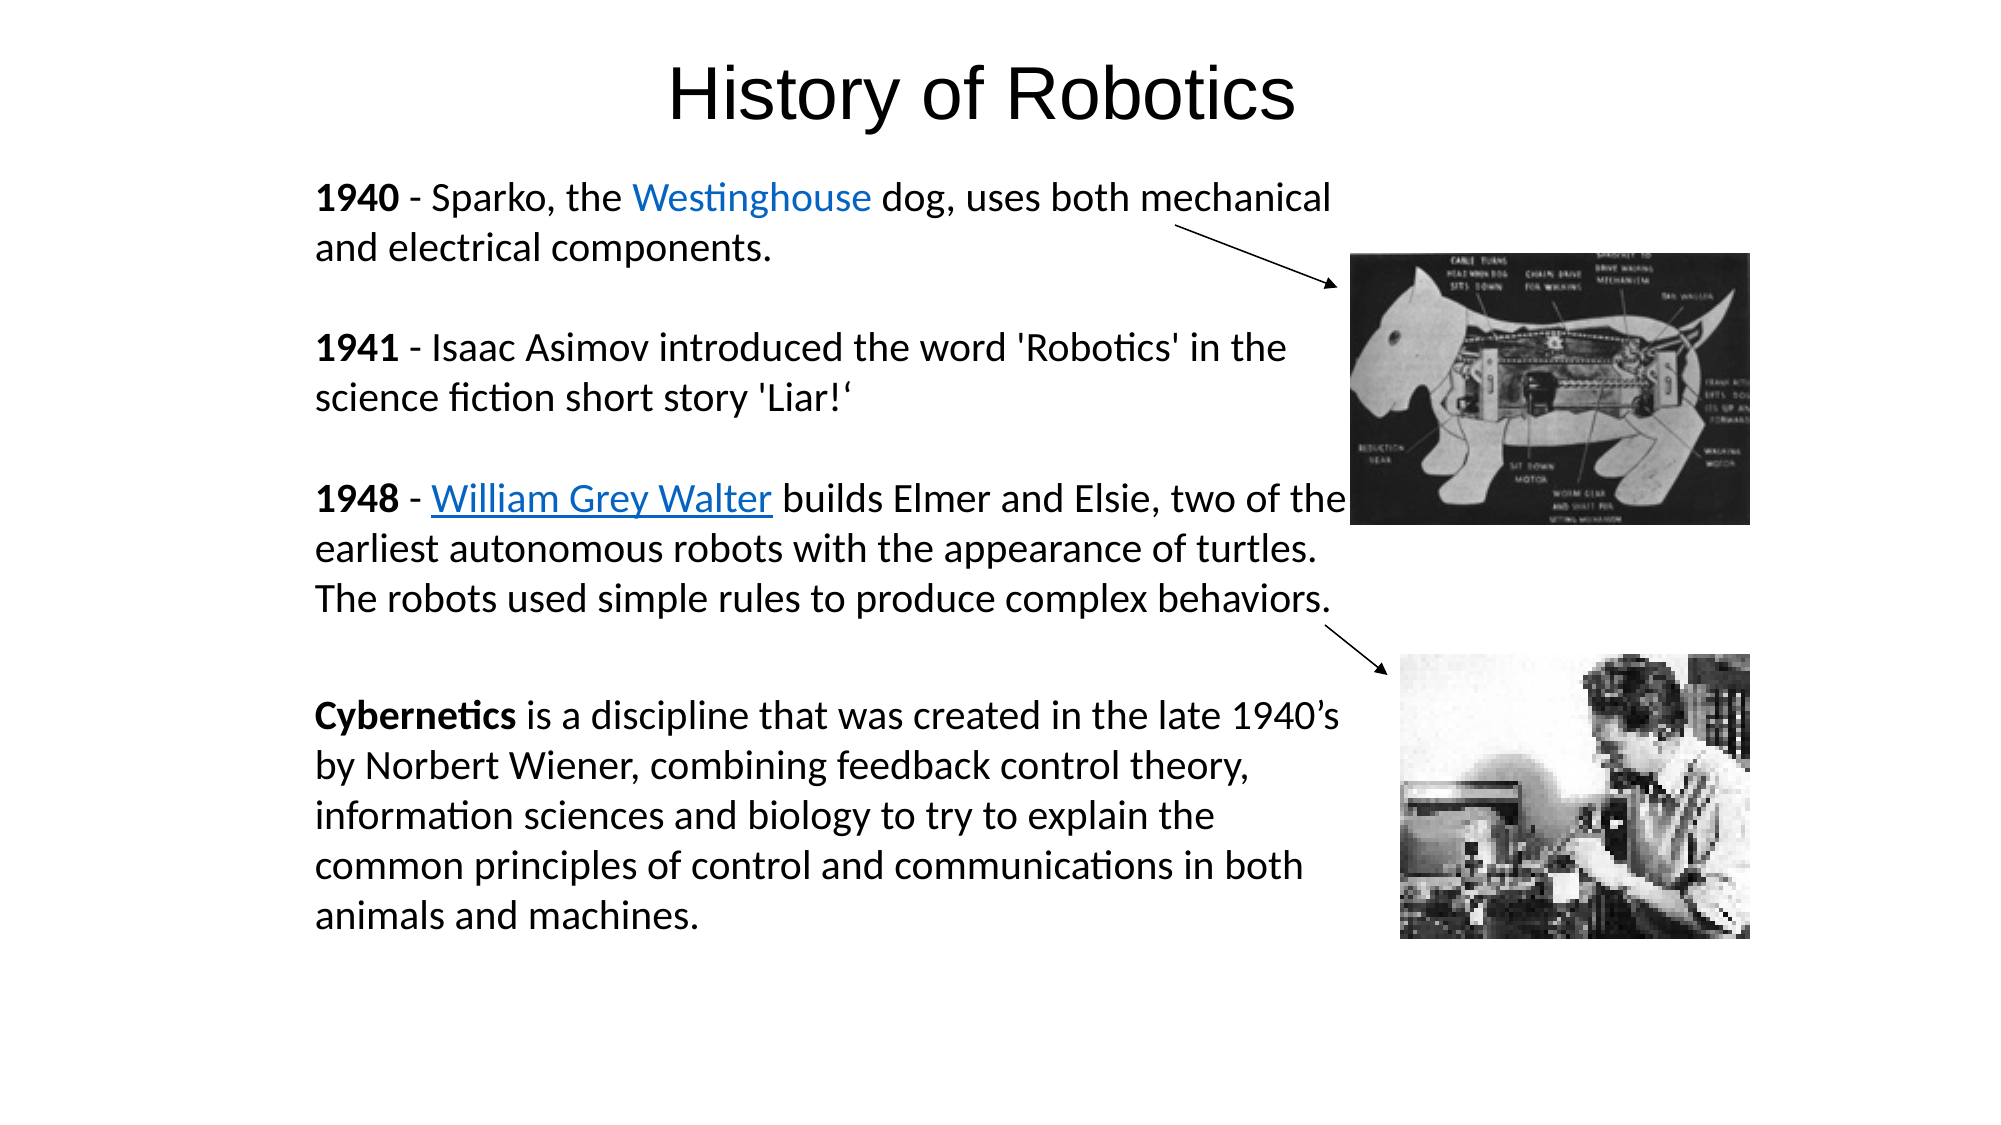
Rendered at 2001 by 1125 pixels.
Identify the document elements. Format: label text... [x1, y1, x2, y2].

text_box [1174, 224, 1338, 289]
text_box History of Robotics [653, 37, 1313, 143]
text_box [1324, 624, 1388, 676]
picture [1349, 253, 1750, 525]
text_box [262, 164, 425, 224]
text_box 1940 - Sparko, the Westinghouse dog, uses both mechanical and electrical components. 1941 - Isaac Asimov introduced the word 'Robotics' in the science fiction short story 'Liar!‘ 1948 - William Grey Walter builds Elmer and Elsie, two of the earliest autonomous robots with the appearance of turtles. The robots used simple rules to produce complex behaviors. Cybernetics is a discipline that was created in the late 1940’s by Norbert Wiener, combining feedback control theory, information sciences and biology to try to explain the common principles of control and communications in both animals and machines. [300, 162, 1388, 950]
picture [1399, 654, 1751, 940]
